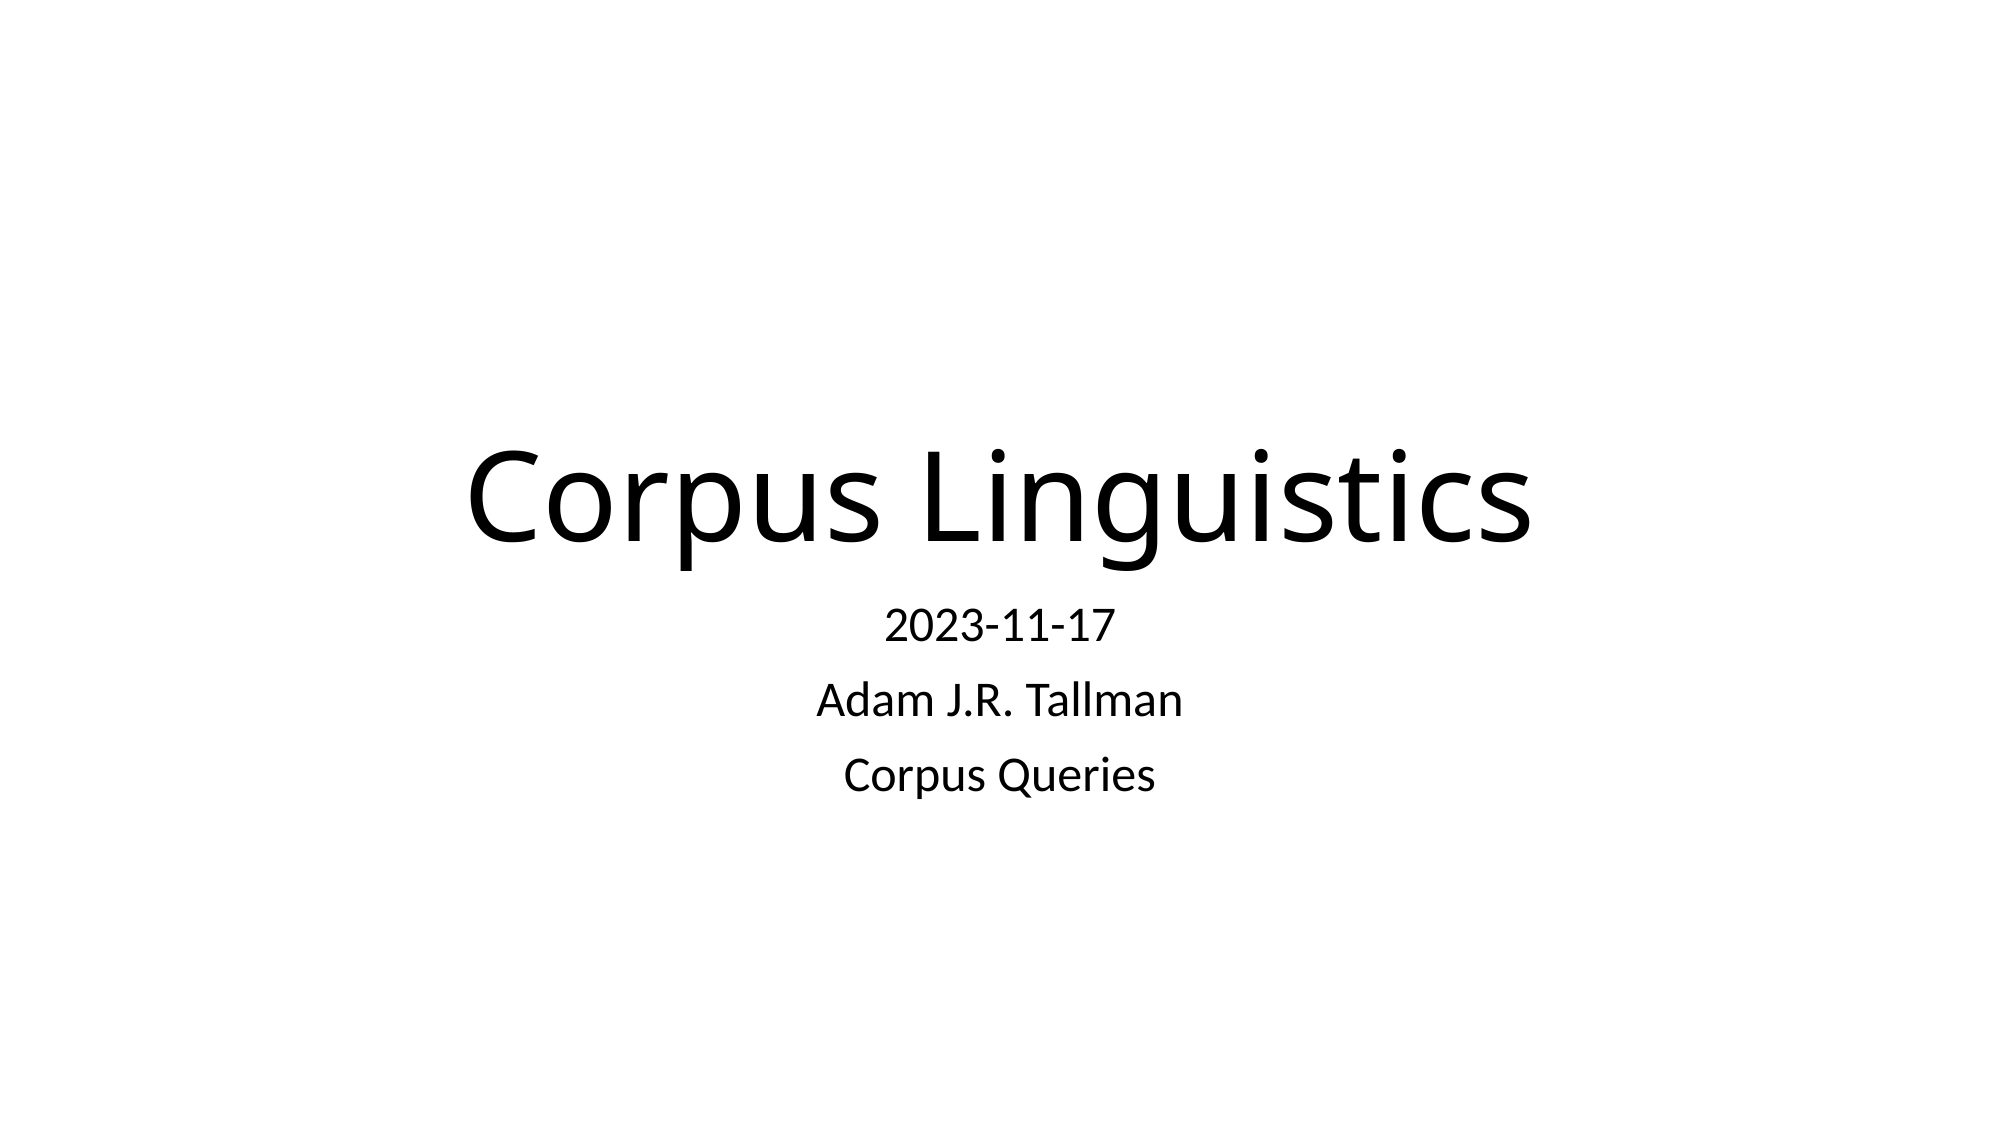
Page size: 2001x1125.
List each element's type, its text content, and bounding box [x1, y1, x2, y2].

subtitle 2023-11-17 Adam J.R. Tallman Corpus Queries [249, 590, 1750, 863]
title Corpus Linguistics [249, 184, 1750, 576]
